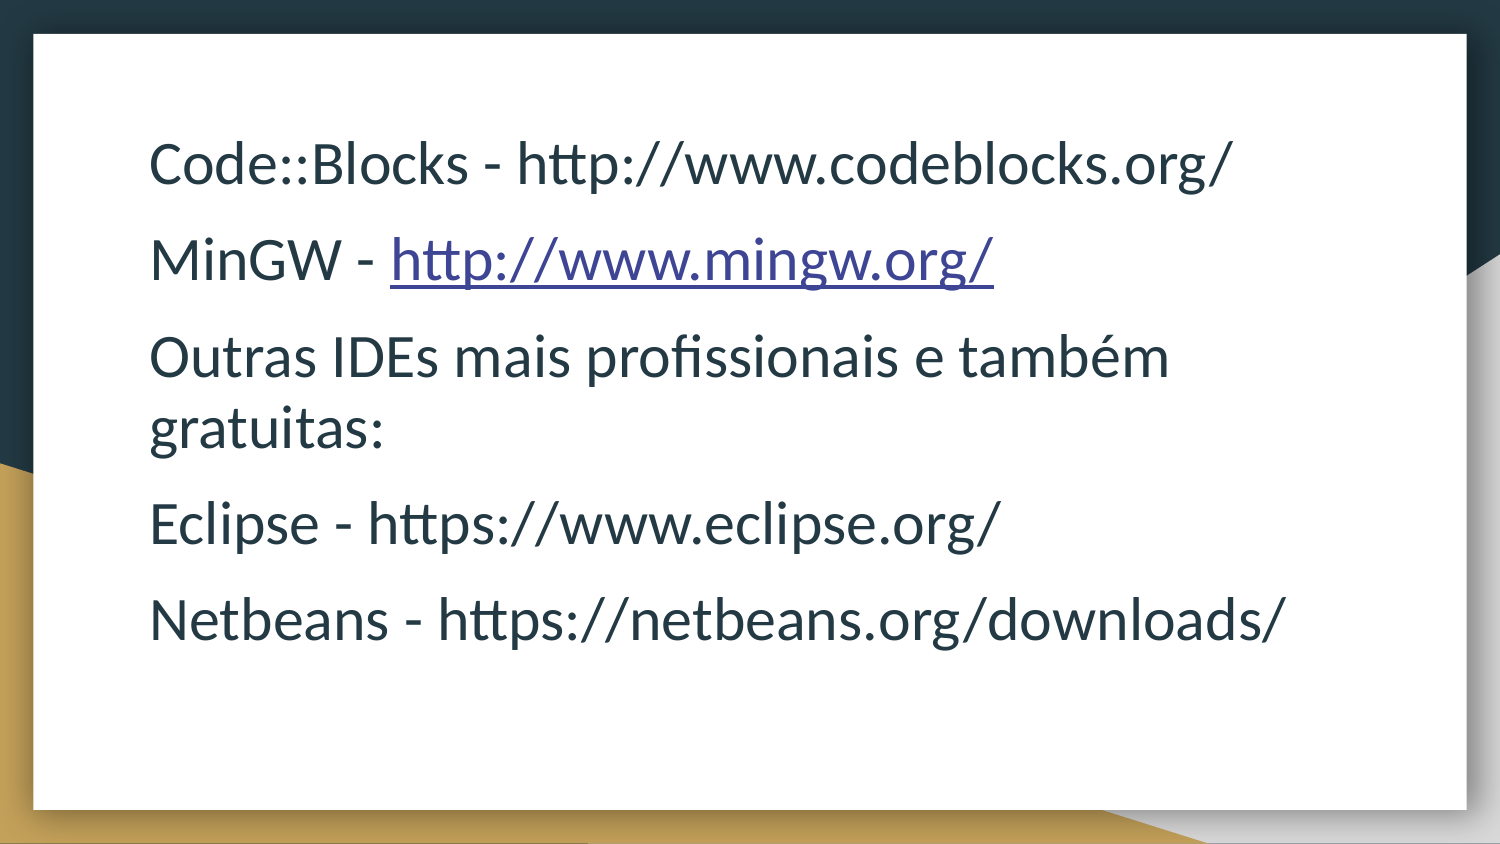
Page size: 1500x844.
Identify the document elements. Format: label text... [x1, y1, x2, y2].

list Code::Blocks - http://www.codeblocks.org/ MinGW - http://www.mingw.org/ Outras IDEs mais profissionais e também gratuitas: Eclipse - https://www.eclipse.org/ Netbeans - https://netbeans.org/downloads/ [134, 113, 1366, 729]
